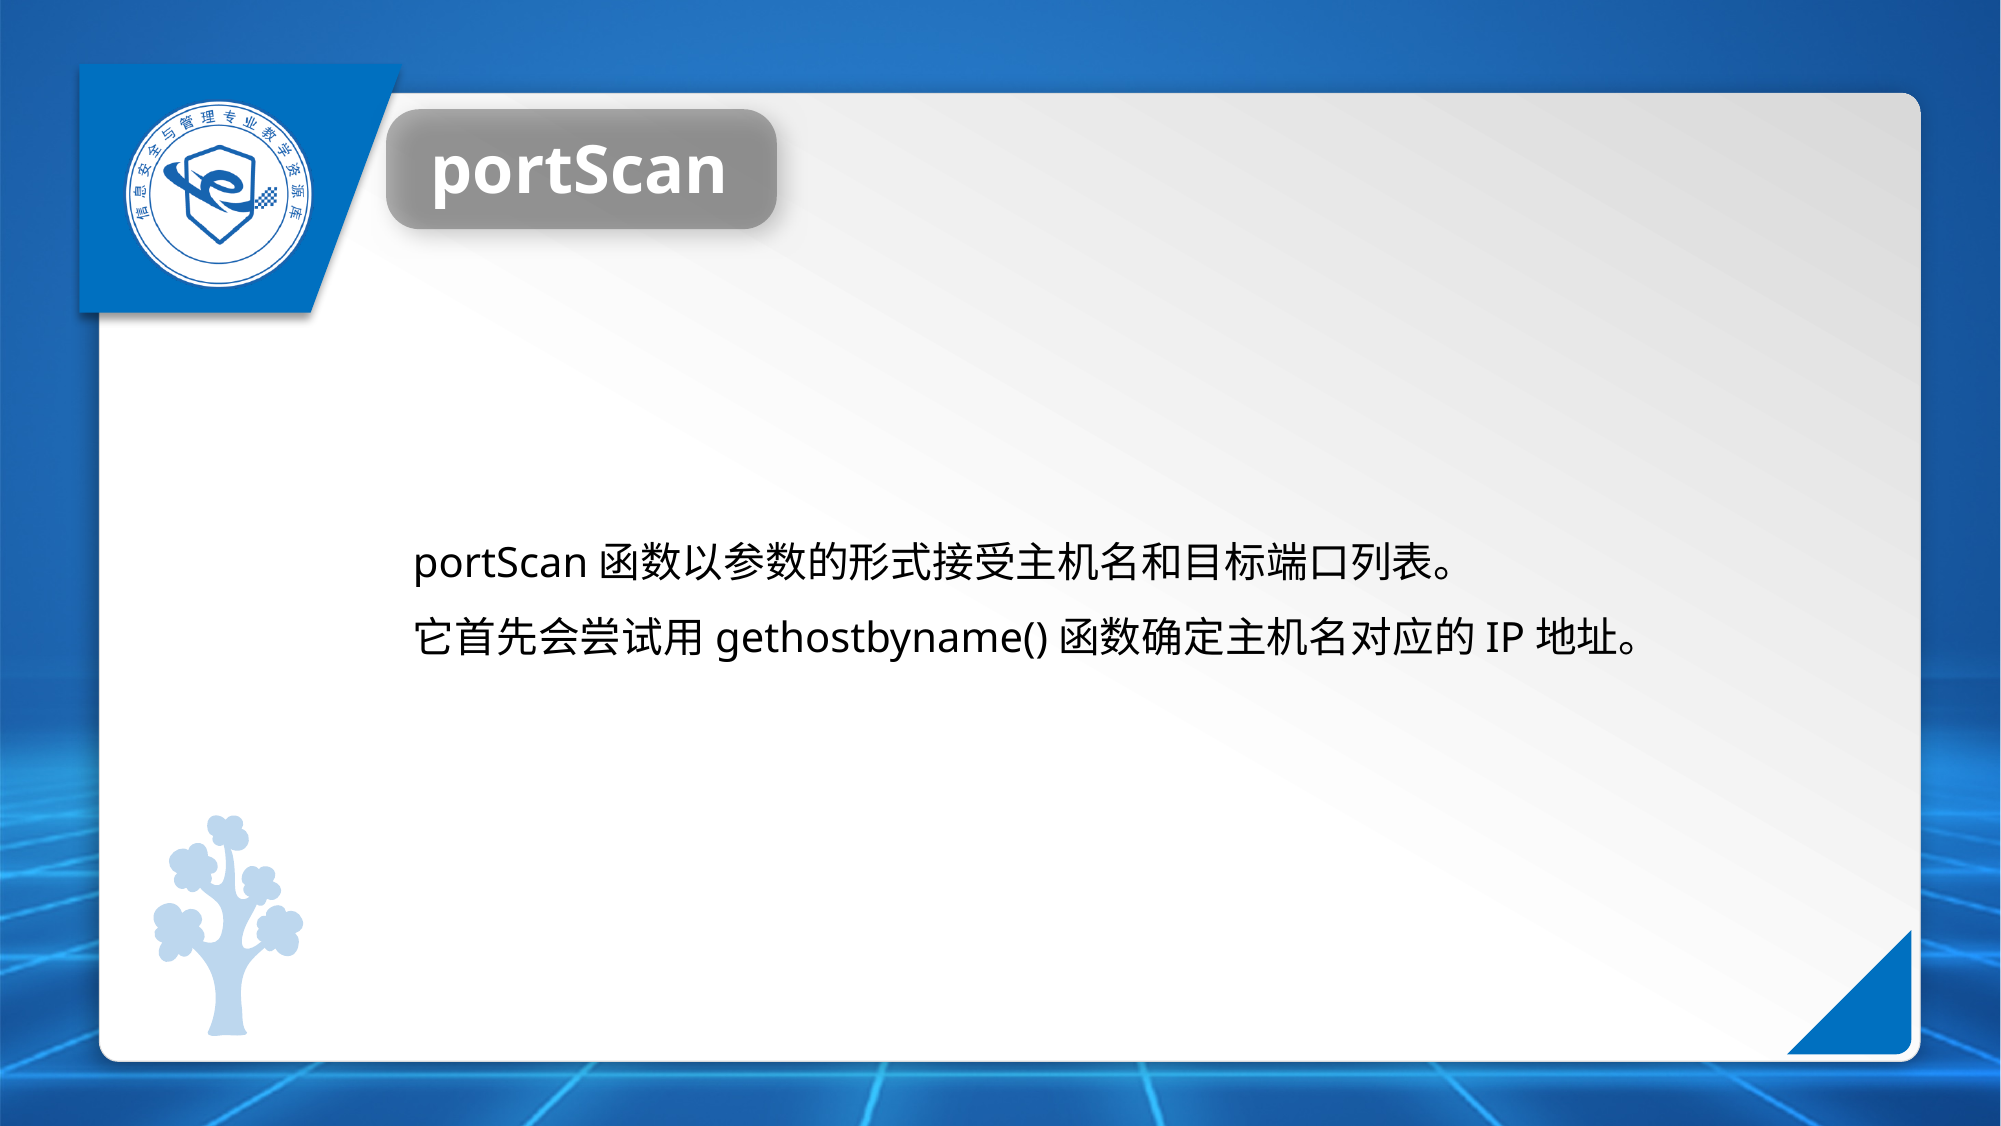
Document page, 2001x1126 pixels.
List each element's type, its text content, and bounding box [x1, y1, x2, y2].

text_box [207, 815, 249, 851]
text_box [385, 108, 778, 231]
text_box [241, 866, 282, 906]
text_box [178, 836, 281, 1036]
text_box portScan函数以参数的形式接受主机名和目标端口列表。 它首先会尝试用gethostbyname()函数确定主机名对应的IP地址。 [315, 503, 1764, 668]
text_box [256, 905, 304, 957]
text_box portScan [415, 119, 769, 215]
text_box [153, 903, 205, 962]
text_box [168, 843, 218, 893]
picture [0, 0, 2001, 1126]
